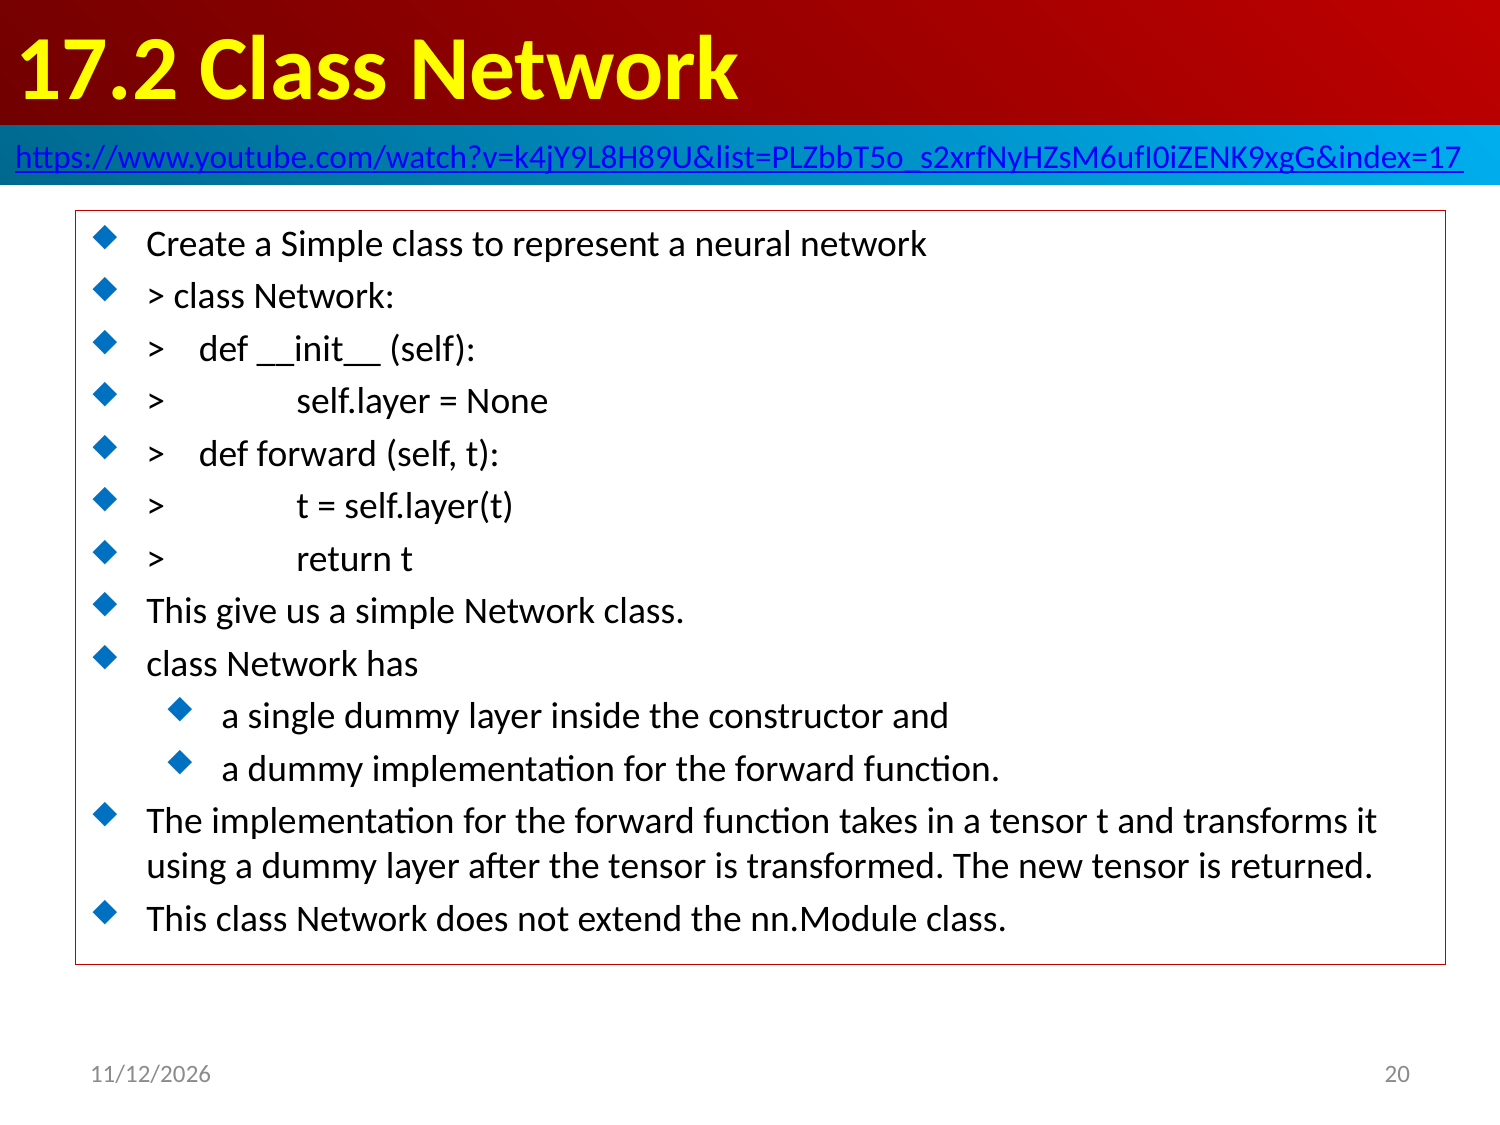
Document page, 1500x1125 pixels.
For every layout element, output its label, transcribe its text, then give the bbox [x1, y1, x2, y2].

slide_number 20 [1074, 1042, 1425, 1103]
text_box https://www.youtube.com/watch?v=k4jY9L8H89U&list=PLZbbT5o_s2xrfNyHZsM6ufI0iZENK9xgG&index=17 [0, 125, 1500, 185]
title 17.2 Class Network [0, 0, 1500, 125]
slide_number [75, 1042, 425, 1103]
subtitle Create a Simple class to represent a neural network > class Network: > def __init__ (self): > self.layer = None > def forward (self, t): > t = self.layer(t) > return t This give us a simple Network class. class Network has a single dummy layer inside the constructor and a dummy implementation for the forward function. The implementation for the forward function takes in a tensor t and transforms it using a dummy layer after the tensor is transformed. The new tensor is returned. This class Network does not extend the nn.Module class. [75, 210, 1446, 965]
